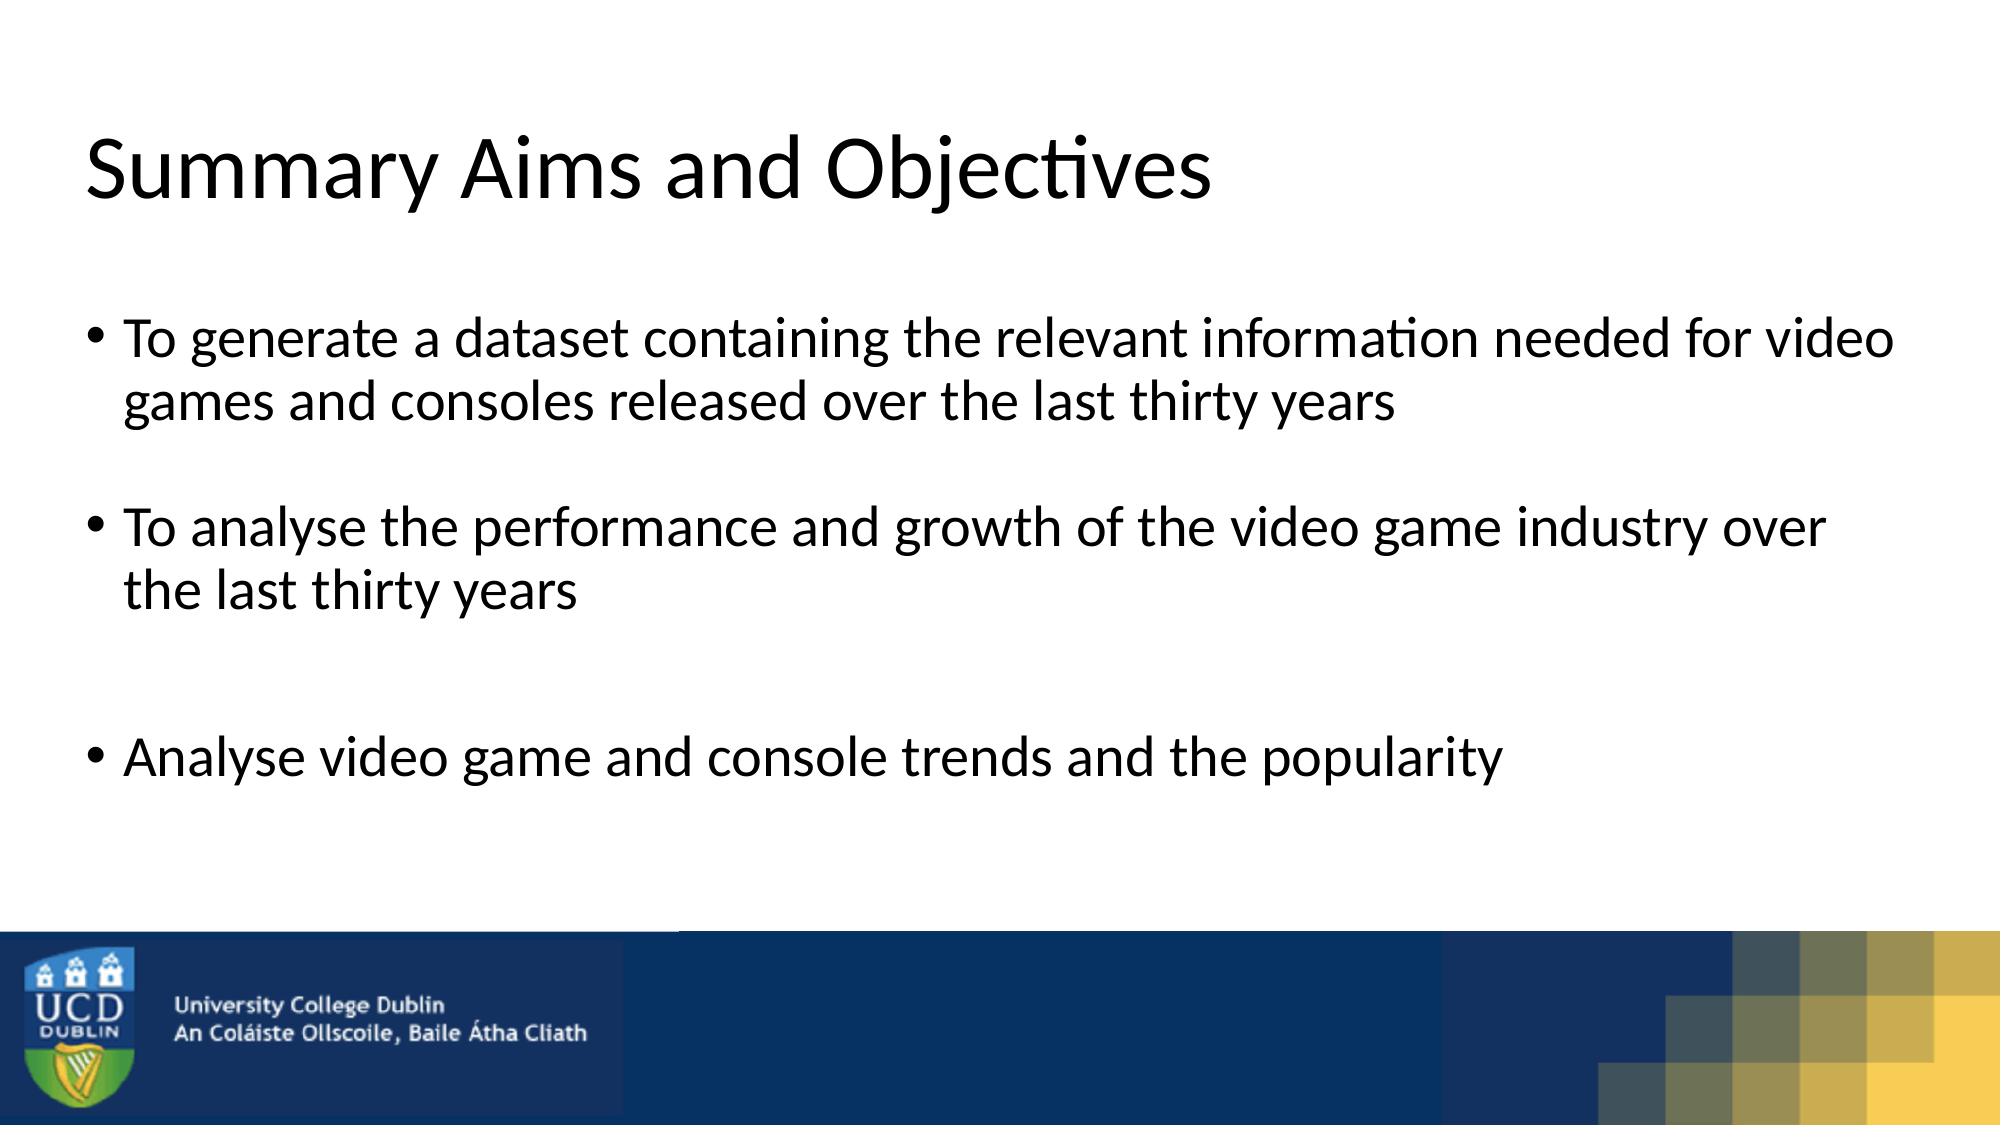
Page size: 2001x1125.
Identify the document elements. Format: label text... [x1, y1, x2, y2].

list To generate a dataset containing the relevant information needed for video games and consoles released over the last thirty years To analyse the performance and growth of the video game industry over the last thirty years Analyse video game and console trends and the popularity [70, 299, 1931, 919]
picture [0, 940, 623, 1116]
title Summary Aims and Objectives [70, 59, 1931, 278]
picture [1442, 931, 2000, 1125]
